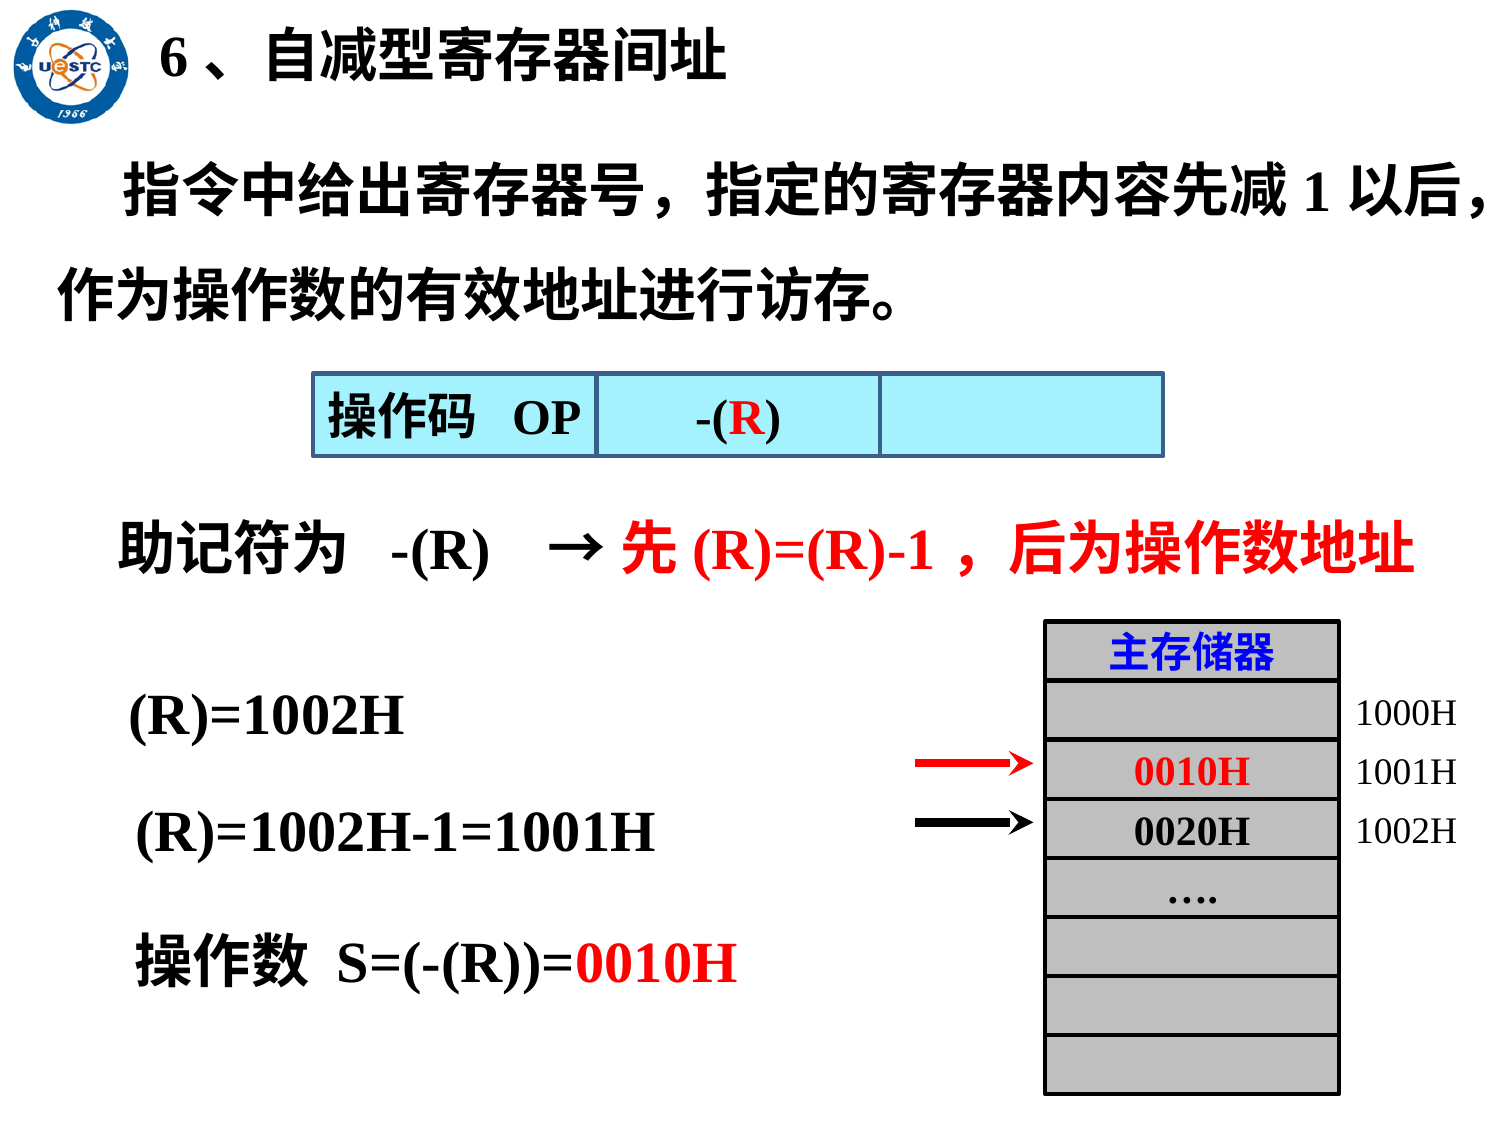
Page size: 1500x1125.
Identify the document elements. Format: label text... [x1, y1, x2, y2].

text_box 6、自减型寄存器间址 [145, 10, 743, 96]
text_box (R)=1002H [113, 668, 420, 754]
text_box 助记符为 -(R) [102, 503, 506, 589]
text_box 操作数 S=(-(R))=0010H [120, 916, 753, 1002]
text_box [312, 373, 1164, 457]
text_box →先(R)=(R)-1，后为操作数地址 [533, 503, 1431, 589]
picture [6, 8, 136, 126]
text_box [1045, 621, 1484, 1095]
text_box 指令中给出寄存器号，指定的寄存器内容先减1以后，作为操作数的有效地址进行访存。 [41, 110, 1483, 336]
text_box (R)=1002H-1=1001H [120, 785, 671, 871]
